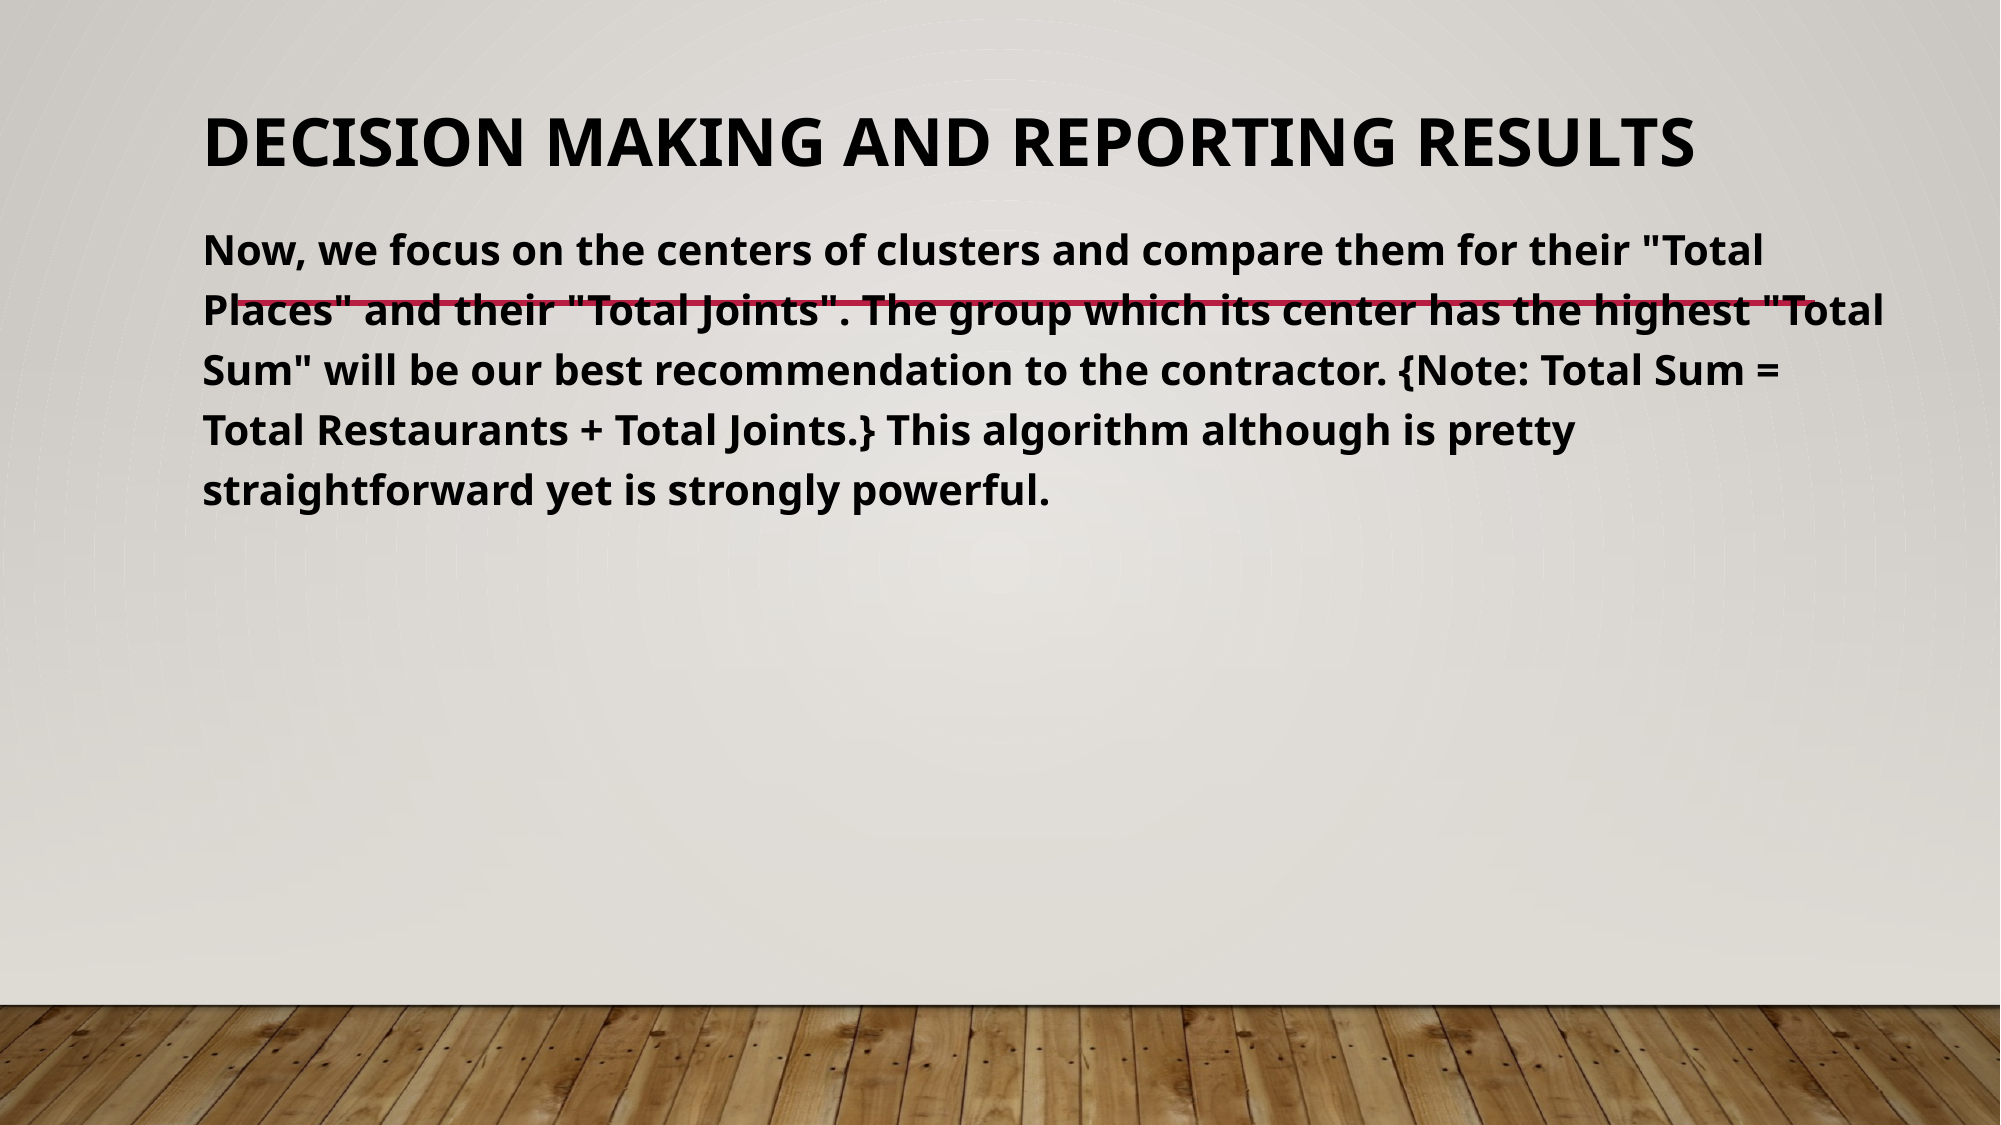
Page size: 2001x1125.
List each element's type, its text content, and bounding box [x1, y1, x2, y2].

list Now, we focus on the centers of clusters and compare them for their "Total Places" and their "Total Joints". The group which its center has the highest "Total Sum" will be our best recommendation to the contractor. {Note: Total Sum = Total Restaurants + Total Joints.} This algorithm although is pretty straightforward yet is strongly powerful. [187, 205, 1903, 950]
picture [0, 1005, 2000, 1125]
title Decision Making and Reporting Results [187, 101, 1813, 205]
